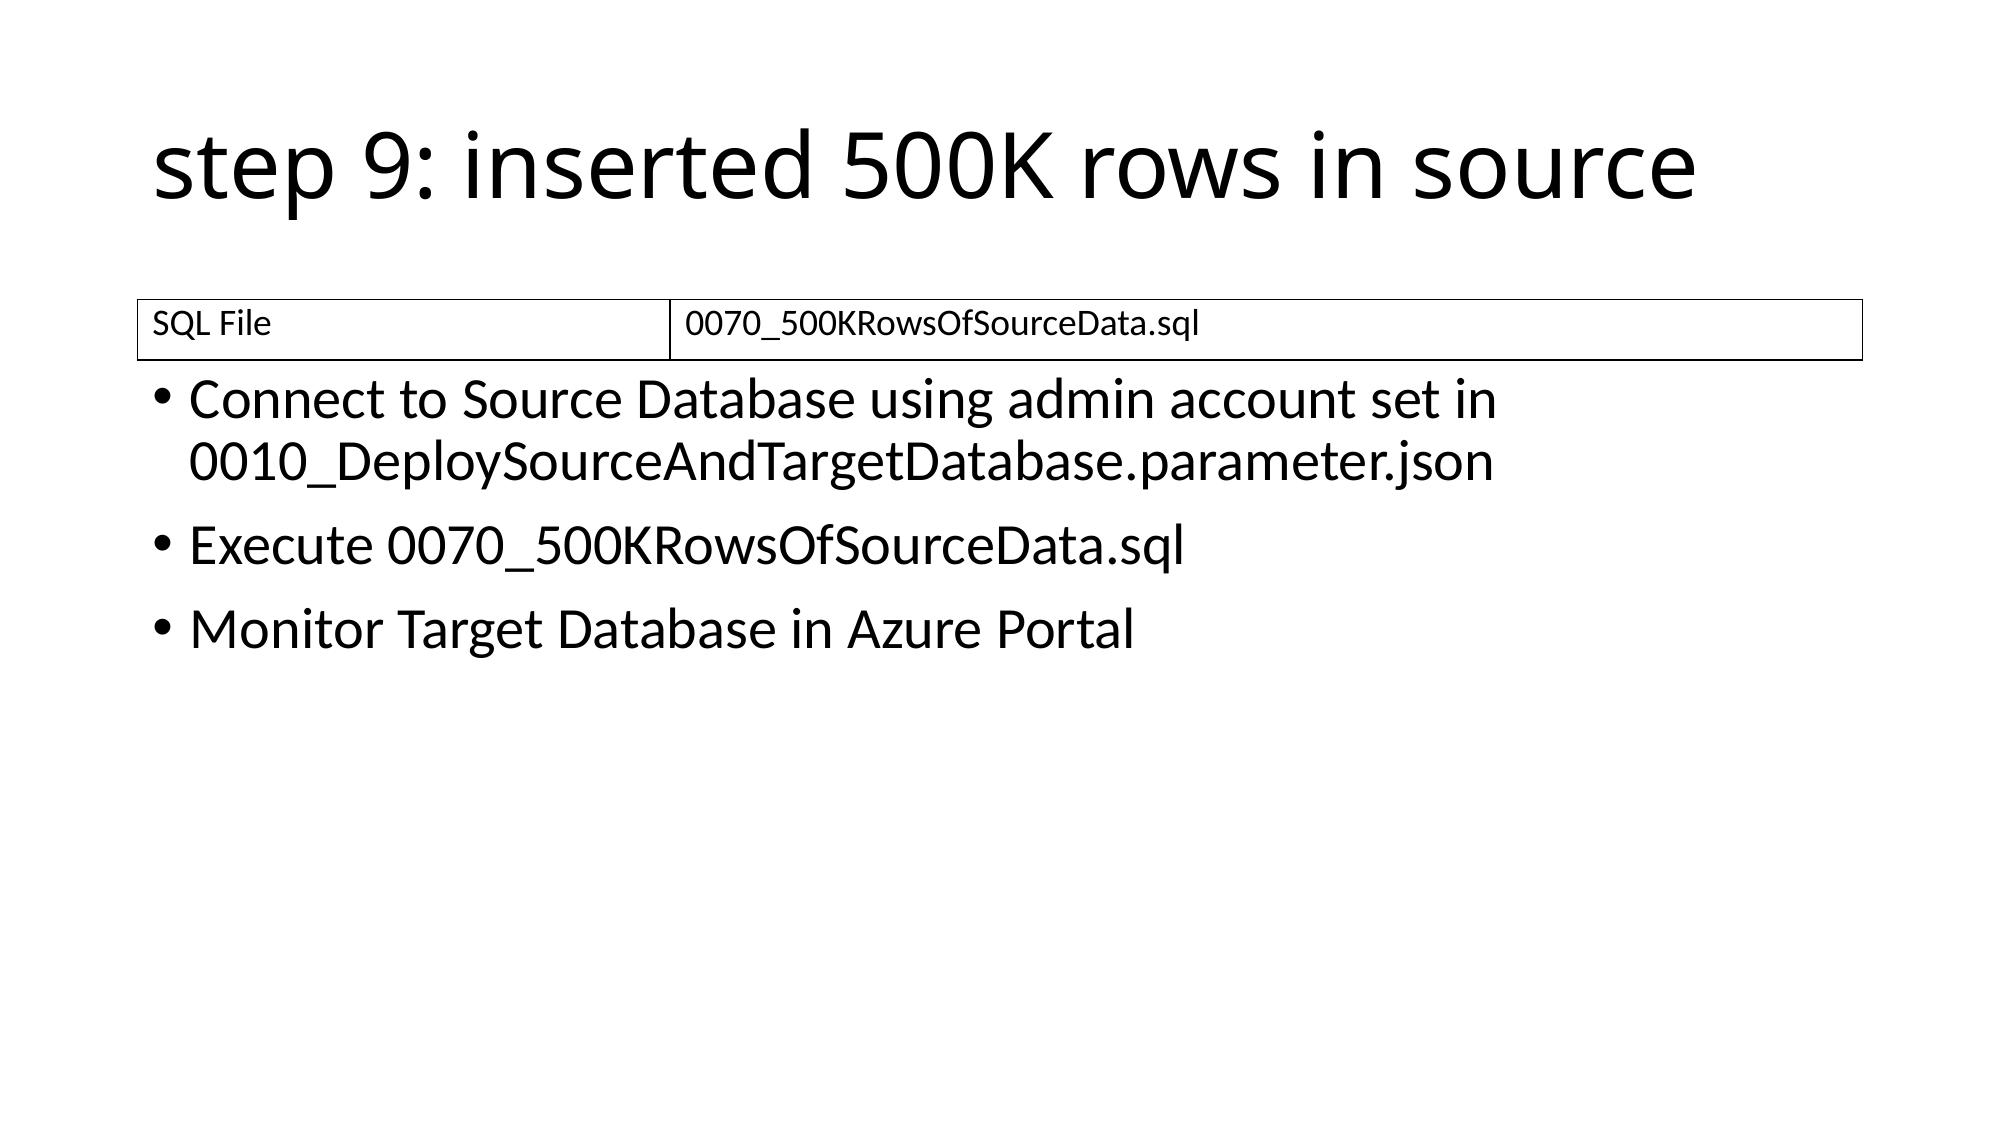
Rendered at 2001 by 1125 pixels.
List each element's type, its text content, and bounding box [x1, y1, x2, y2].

table_header SQL File [138, 300, 669, 359]
text_box Connect to Source Database using admin account set in 0010_DeploySourceAndTargetDatabase.parameter.json Execute 0070_500KRowsOfSourceData.sql Monitor Target Database in Azure Portal [137, 361, 1863, 1014]
title step 9: inserted 500K rows in source [137, 59, 1863, 278]
table_header 0070_500KRowsOfSourceData.sql [671, 300, 1862, 359]
